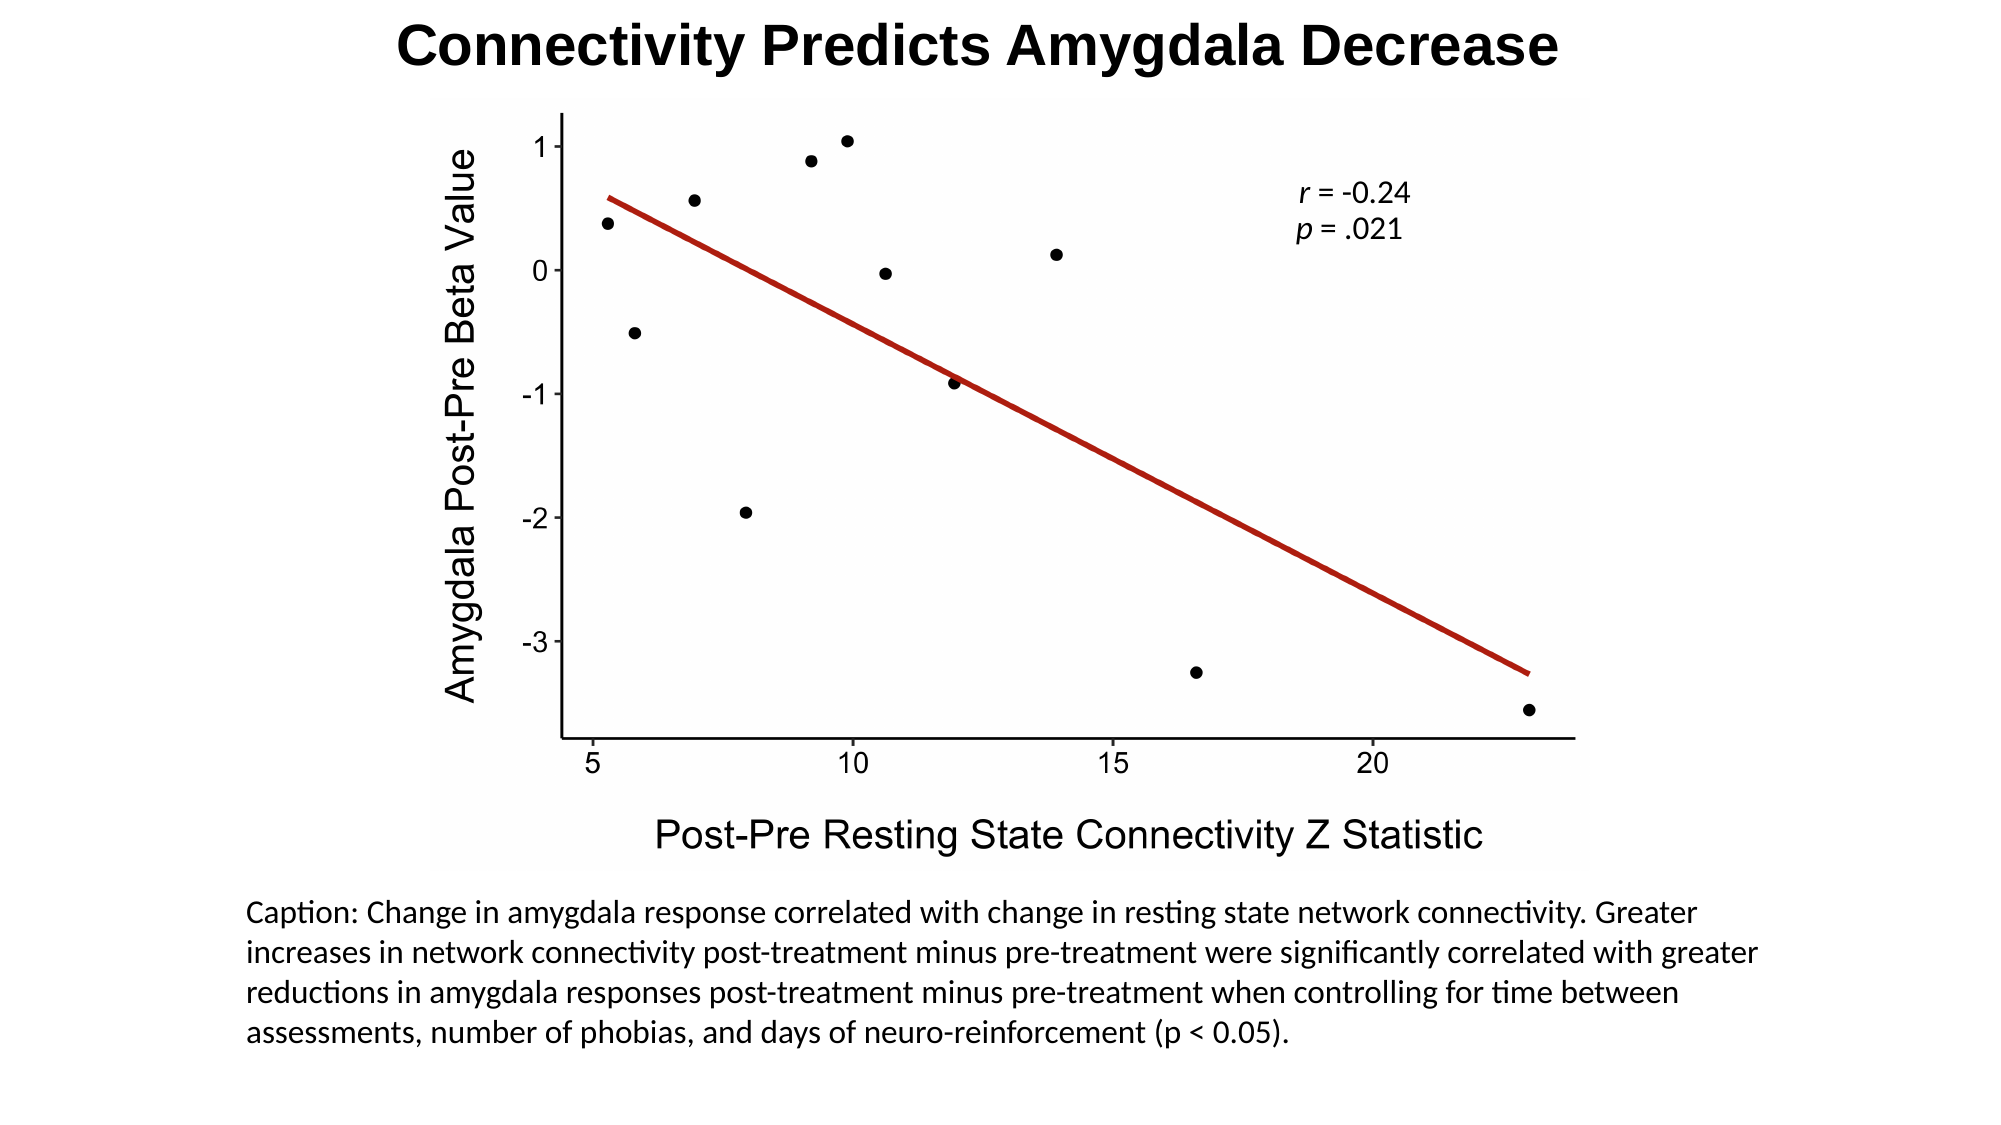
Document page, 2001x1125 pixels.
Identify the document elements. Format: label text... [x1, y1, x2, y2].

text_box Caption: Change in amygdala response correlated with change in resting state network connectivity. Greater increases in network connectivity post-treatment minus pre-treatment were significantly correlated with greater reductions in amygdala responses post-treatment minus pre-treatment when controlling for time between assessments, number of phobias, and days of neuro-reinforcement (p < 0.05). [231, 882, 1789, 1057]
picture [430, 98, 1590, 871]
text_box Connectivity Predicts Amygdala Decrease [356, 0, 1601, 85]
